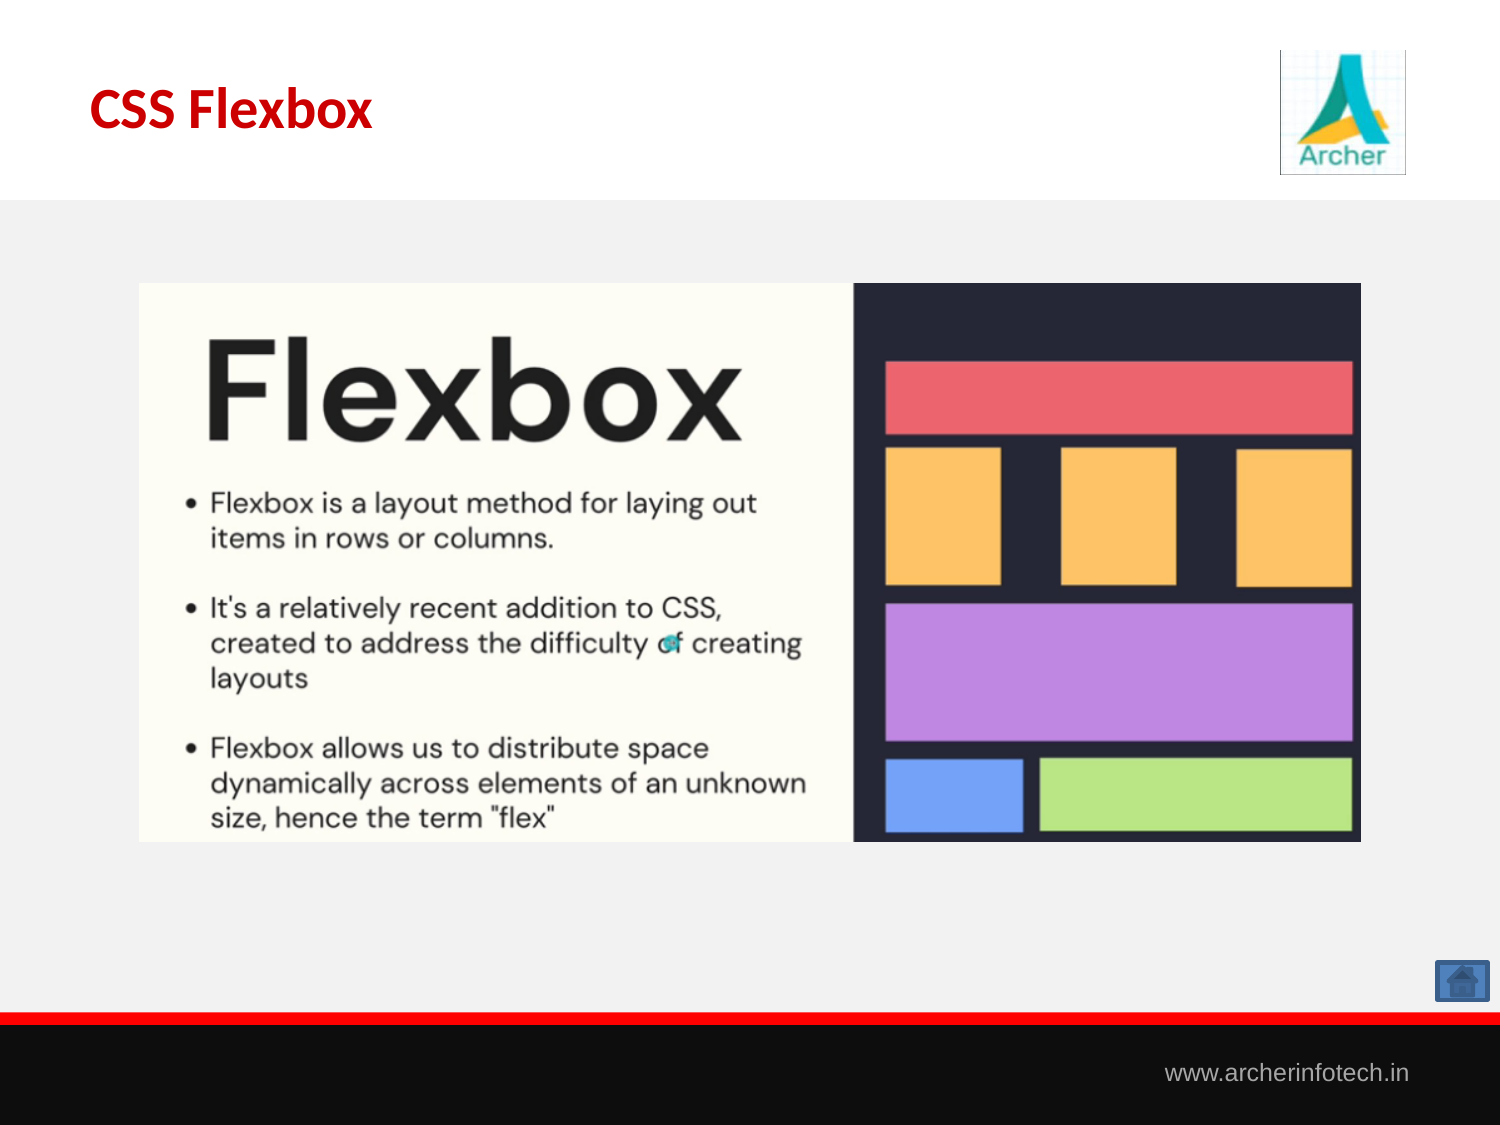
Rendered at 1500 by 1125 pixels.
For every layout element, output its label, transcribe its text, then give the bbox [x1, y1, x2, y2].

picture [138, 282, 1361, 843]
text_box [1435, 960, 1490, 1002]
title CSS Flexbox [75, 40, 988, 171]
picture [1280, 50, 1406, 175]
